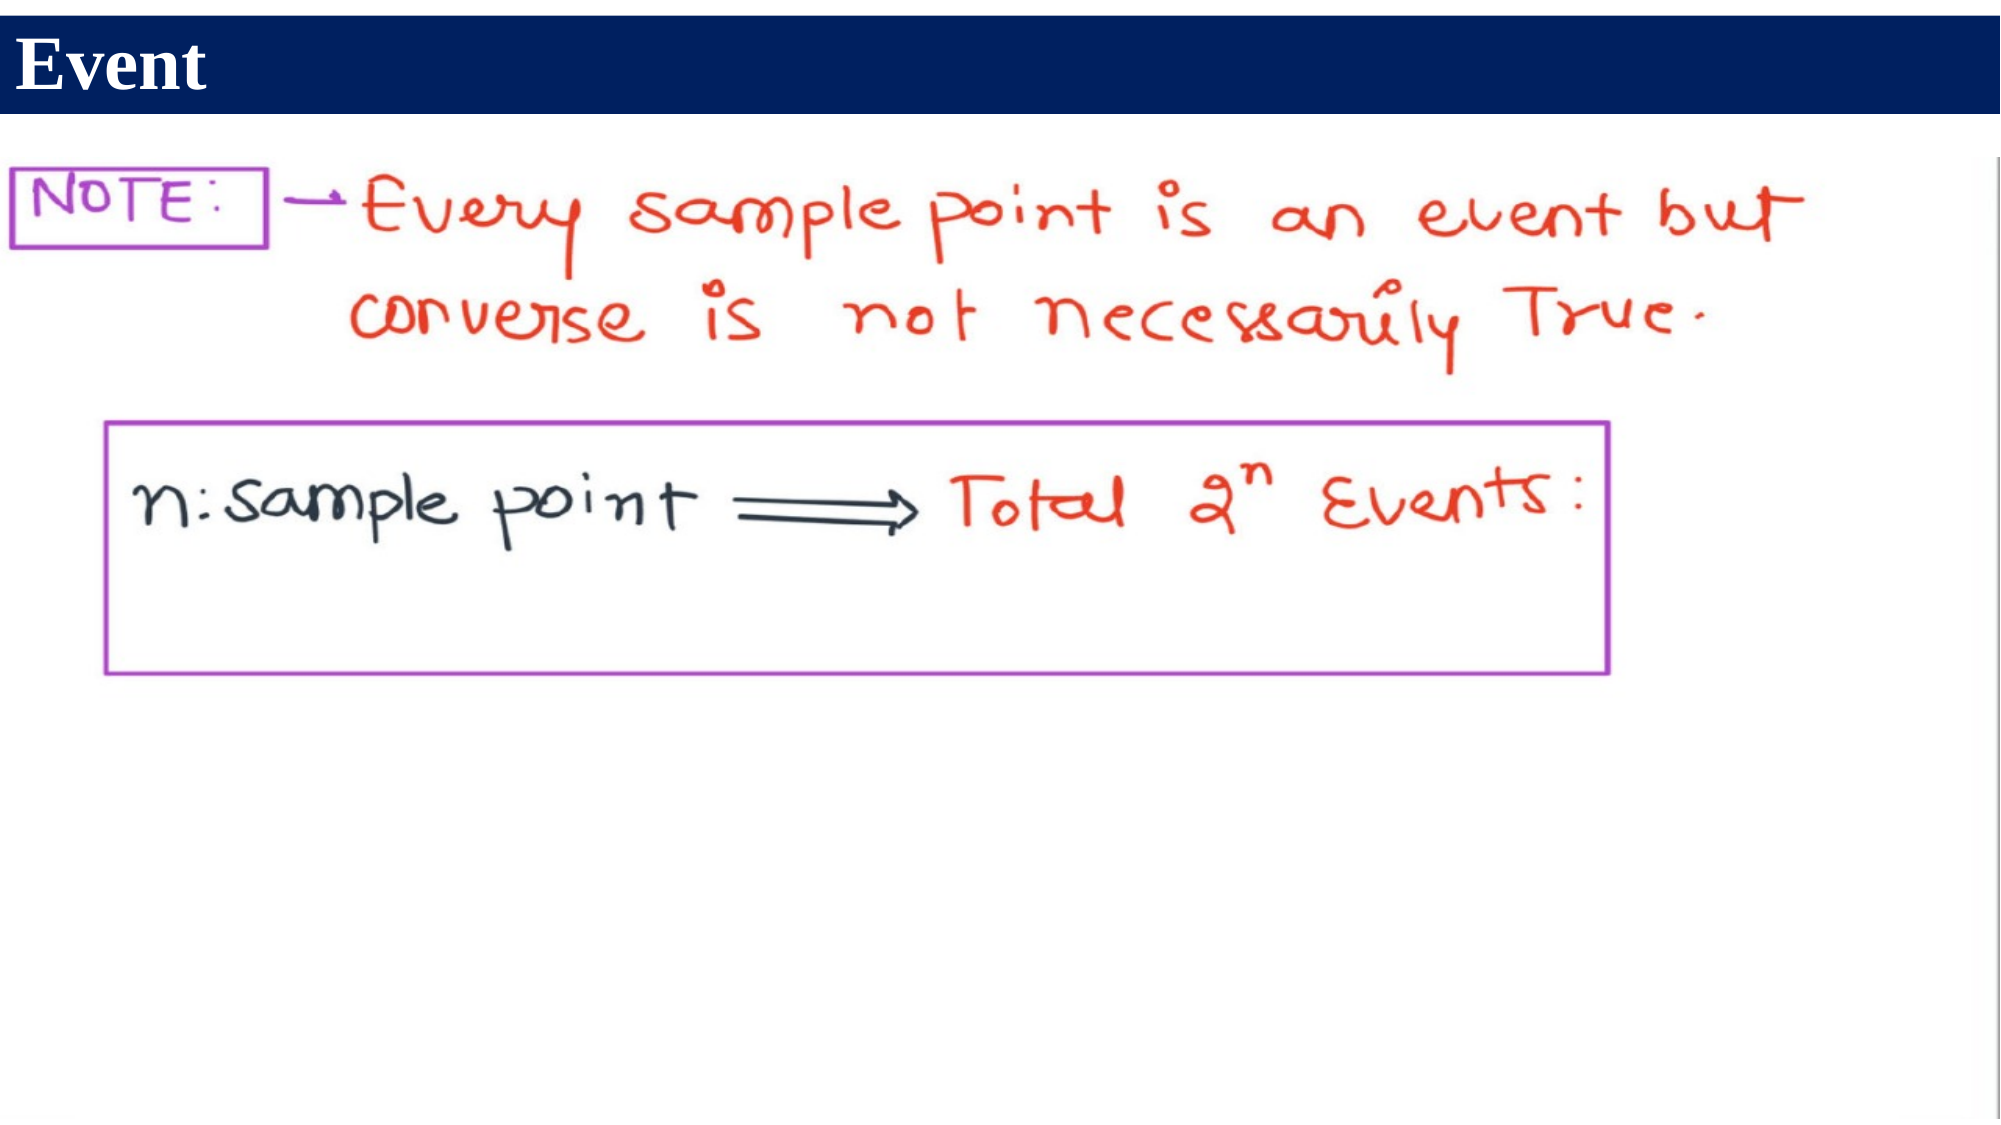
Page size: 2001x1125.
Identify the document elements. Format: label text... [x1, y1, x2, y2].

picture [0, 157, 2000, 1119]
title Event [0, 15, 2000, 114]
